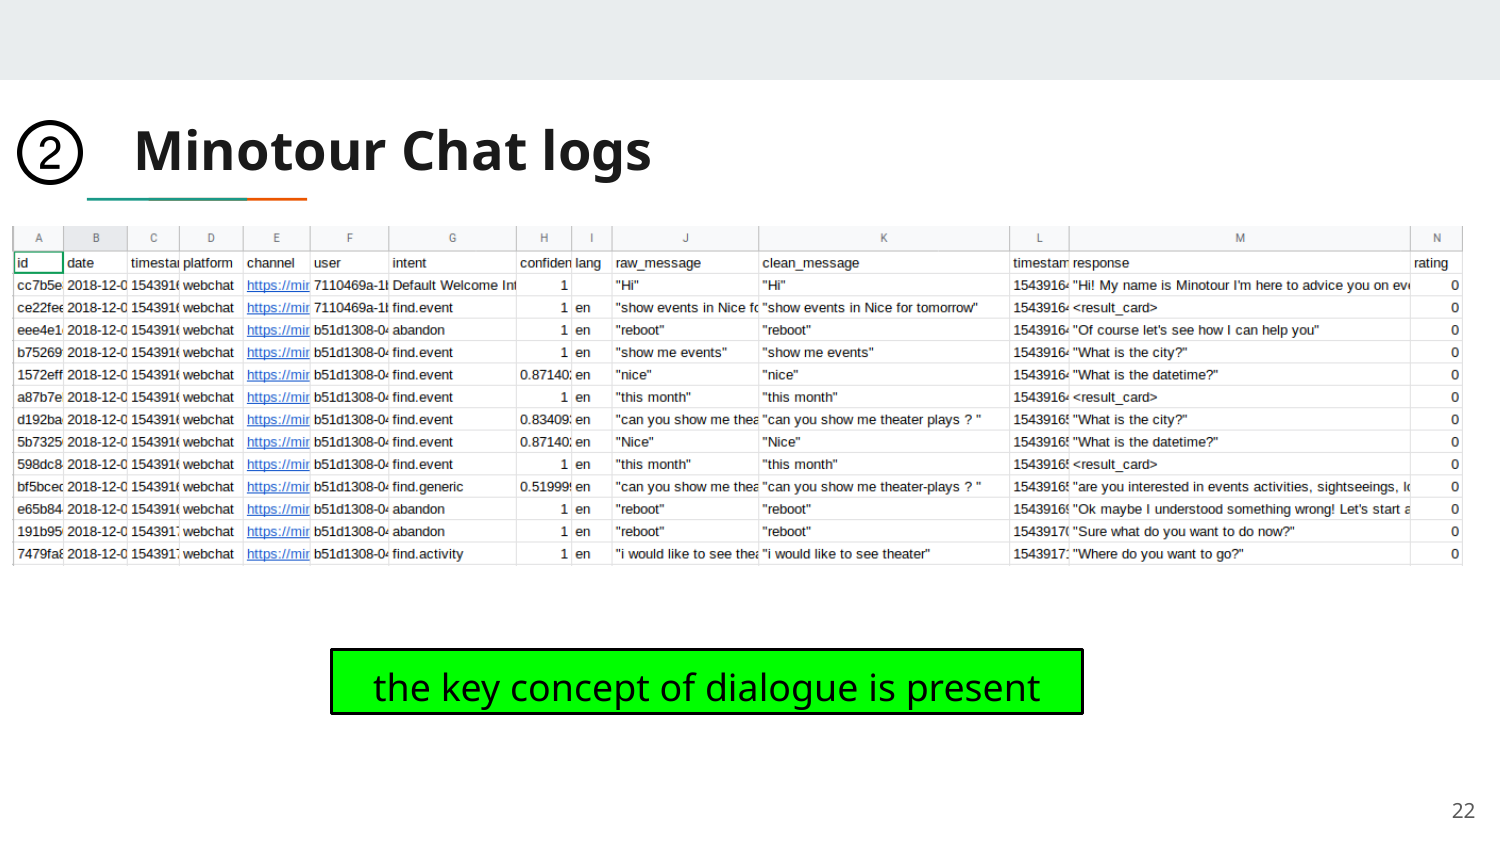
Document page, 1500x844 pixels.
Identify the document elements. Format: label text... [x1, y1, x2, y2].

slide_number ‹#› [1400, 779, 1491, 844]
picture [17, 120, 83, 186]
text_box the key concept of dialogue is present [331, 649, 1083, 714]
title Minotour Chat logs [118, 101, 1272, 185]
picture [11, 226, 1463, 566]
